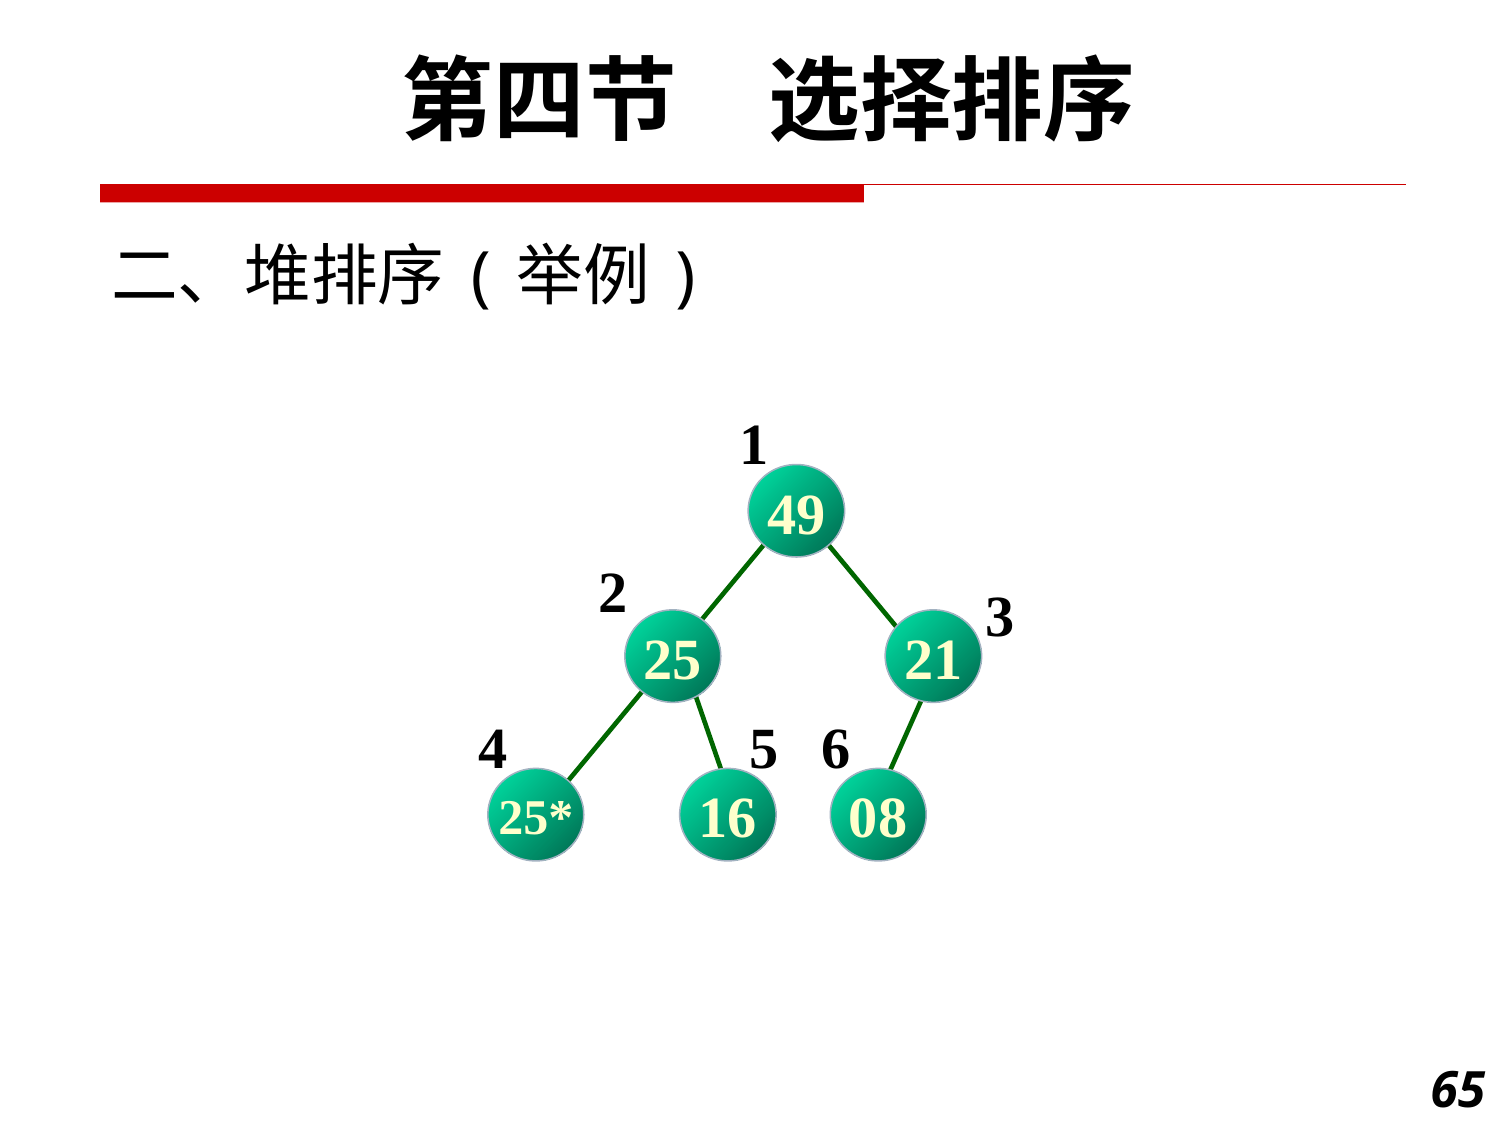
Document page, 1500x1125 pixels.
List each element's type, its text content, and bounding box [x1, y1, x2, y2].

title 二、堆排序(举例) [96, 208, 1034, 321]
text_box 第四节 选择排序 [75, 34, 1463, 160]
text_box 65 [1400, 1049, 1500, 1125]
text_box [463, 398, 1031, 862]
